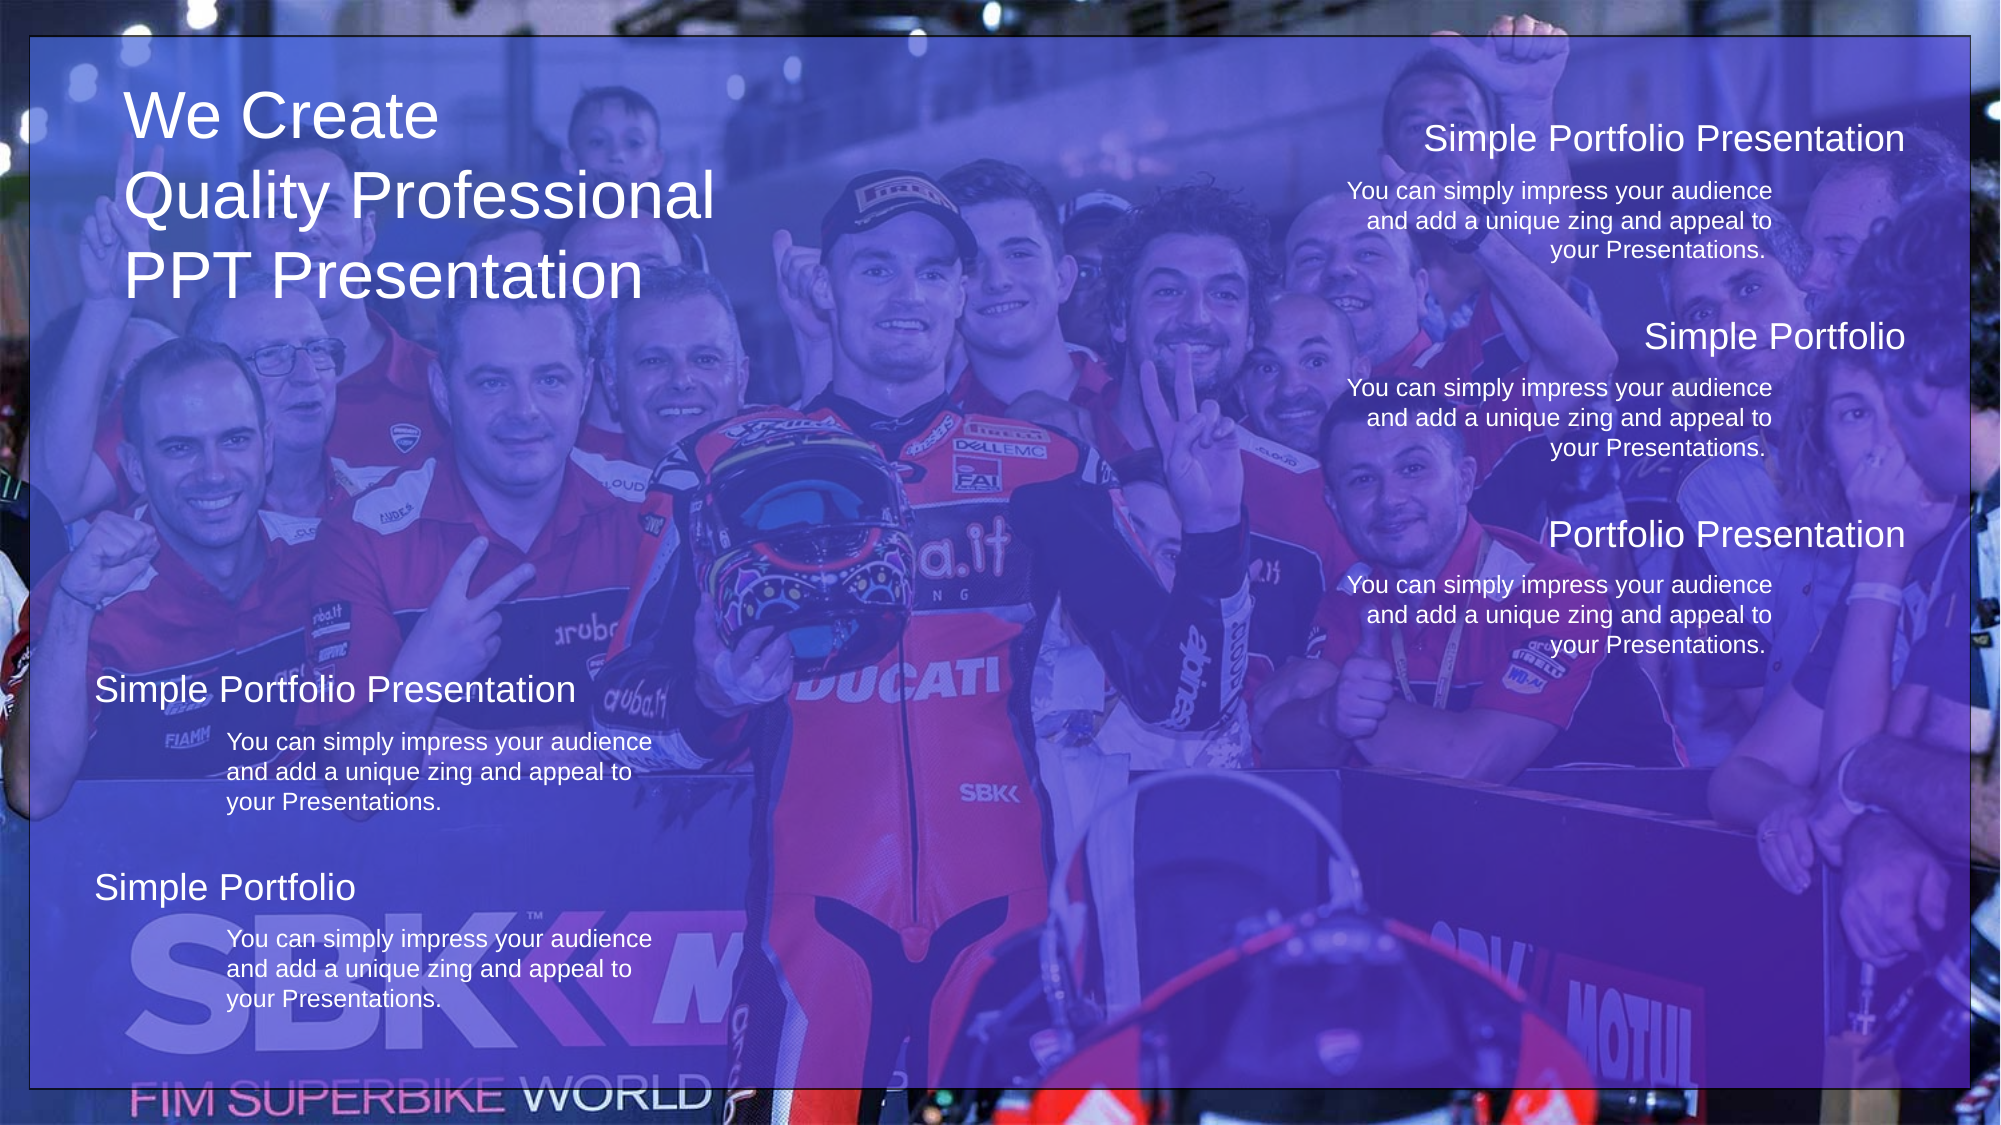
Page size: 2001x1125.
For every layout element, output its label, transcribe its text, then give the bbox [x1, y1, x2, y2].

text_box [28, 35, 1972, 1090]
picture [0, 0, 2001, 1125]
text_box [79, 666, 692, 1022]
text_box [1308, 115, 1921, 668]
text_box We Create Quality Professional PPT Presentation [117, 71, 784, 312]
